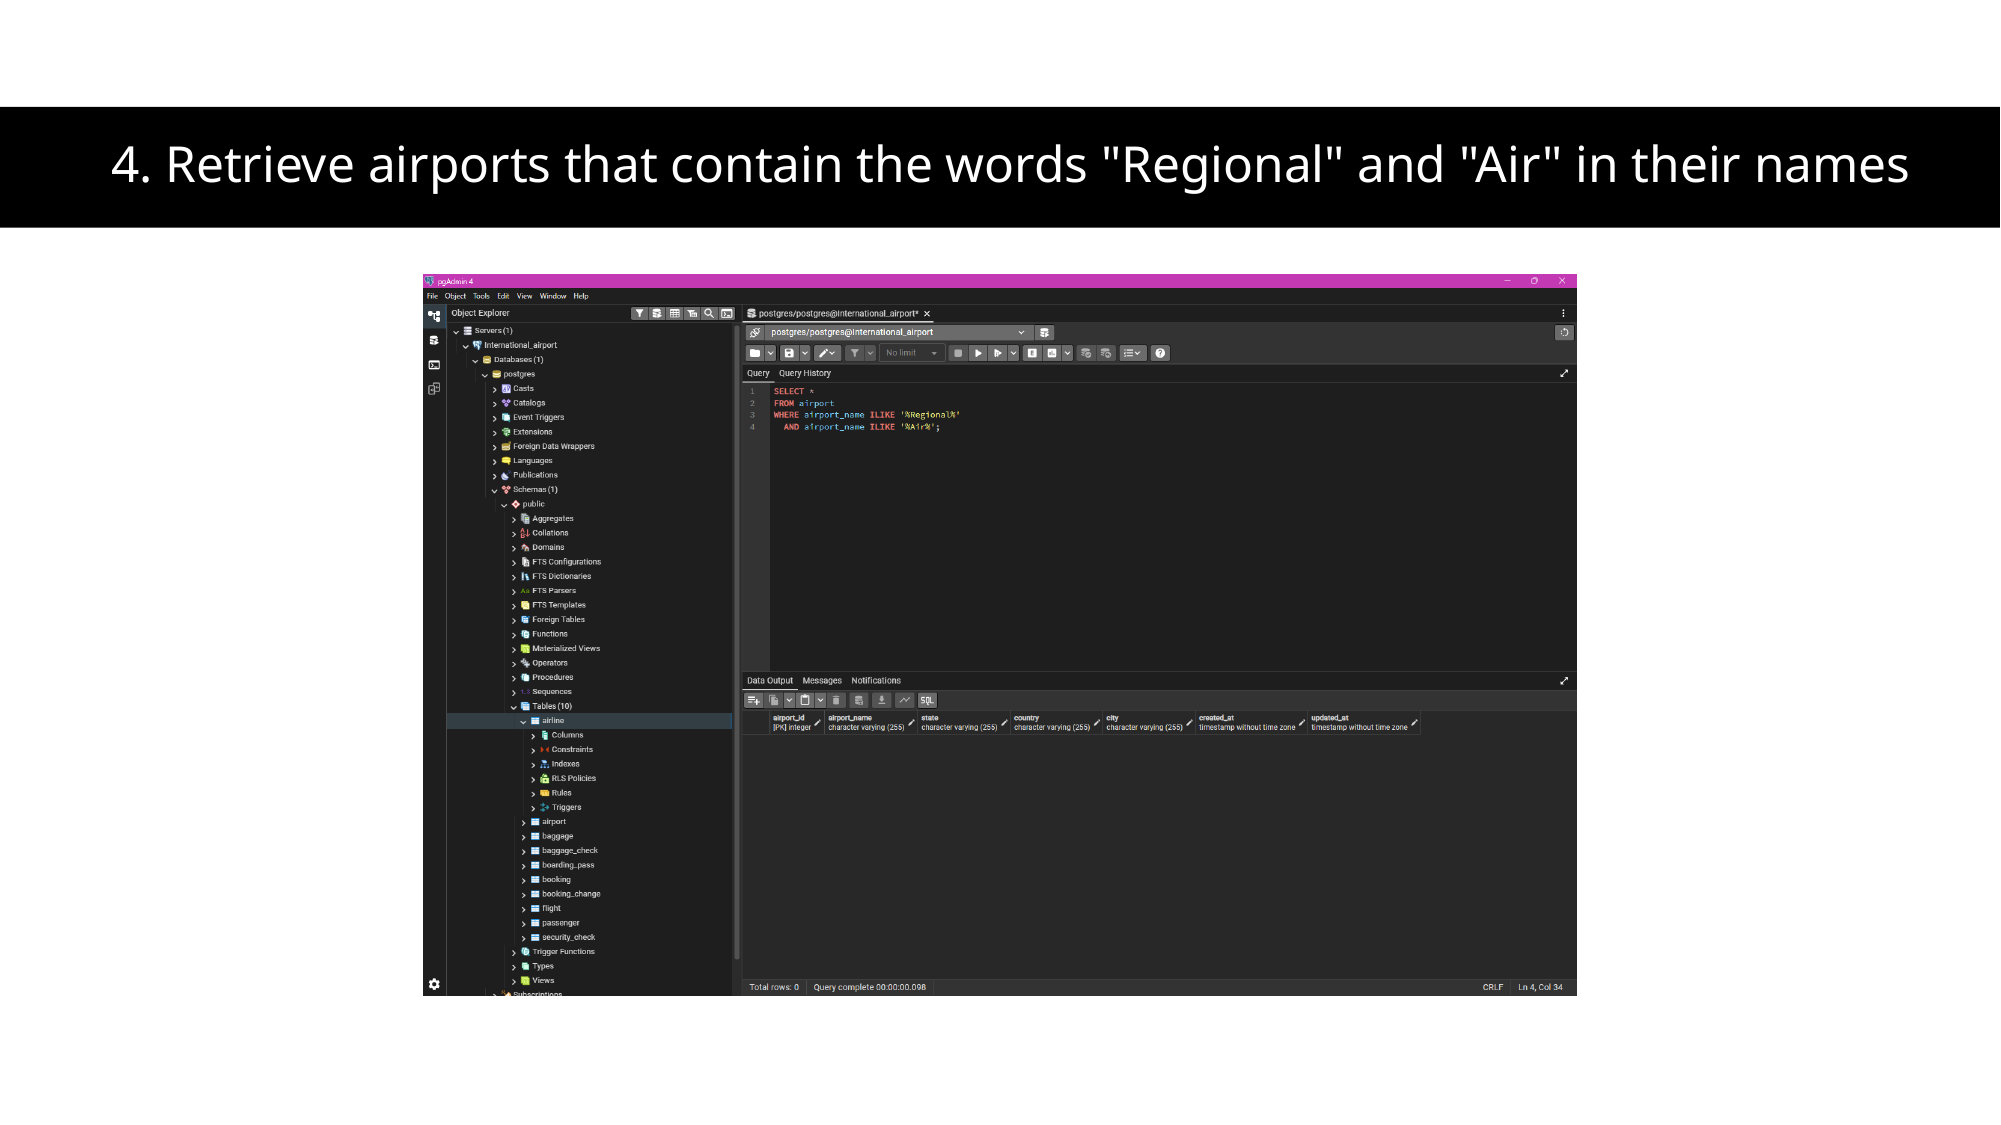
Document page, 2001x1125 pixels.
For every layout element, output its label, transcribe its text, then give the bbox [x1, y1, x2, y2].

title 4. Retrieve airports that contain the words "Regional" and "Air" in their names [91, 105, 1931, 228]
text_box [0, 105, 2000, 229]
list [422, 274, 1578, 997]
